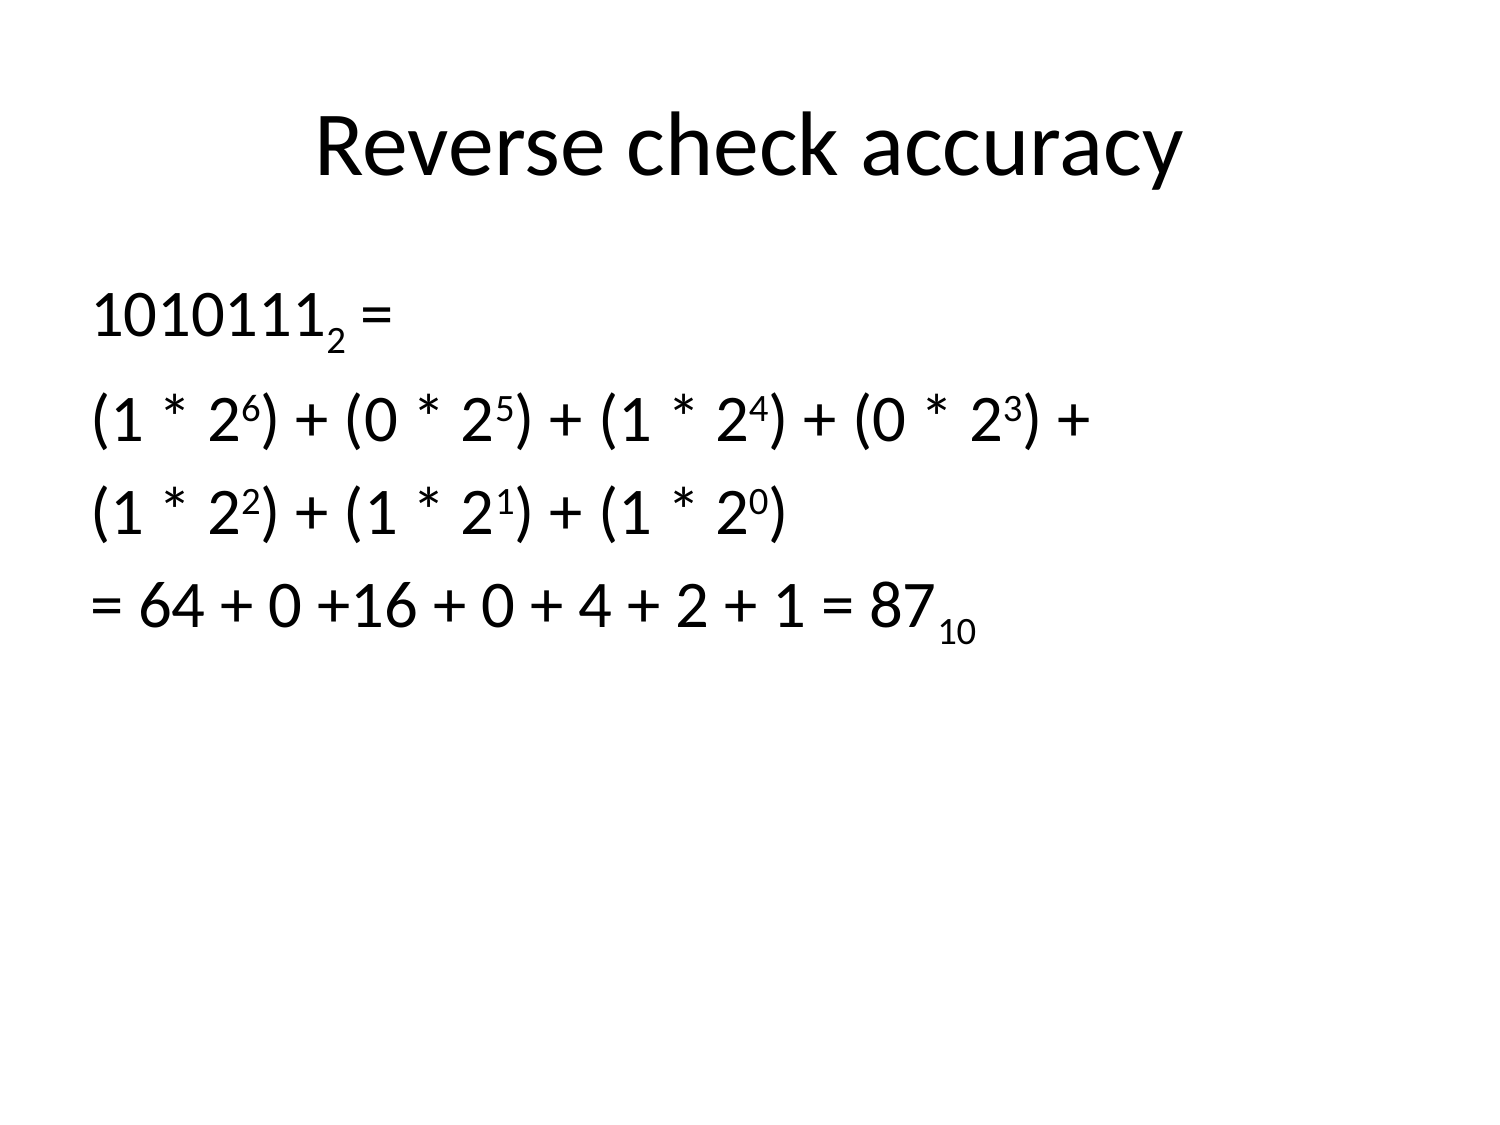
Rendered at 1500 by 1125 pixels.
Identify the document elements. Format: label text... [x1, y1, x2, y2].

title Reverse check accuracy [75, 45, 1425, 233]
list 10101112 = (1 * 26) + (0 * 25) + (1 * 24) + (0 * 23) + (1 * 22) + (1 * 21) + (1 * 20) = 64 + 0 +16 + 0 + 4 + 2 + 1 = 8710 [75, 262, 1425, 1005]
